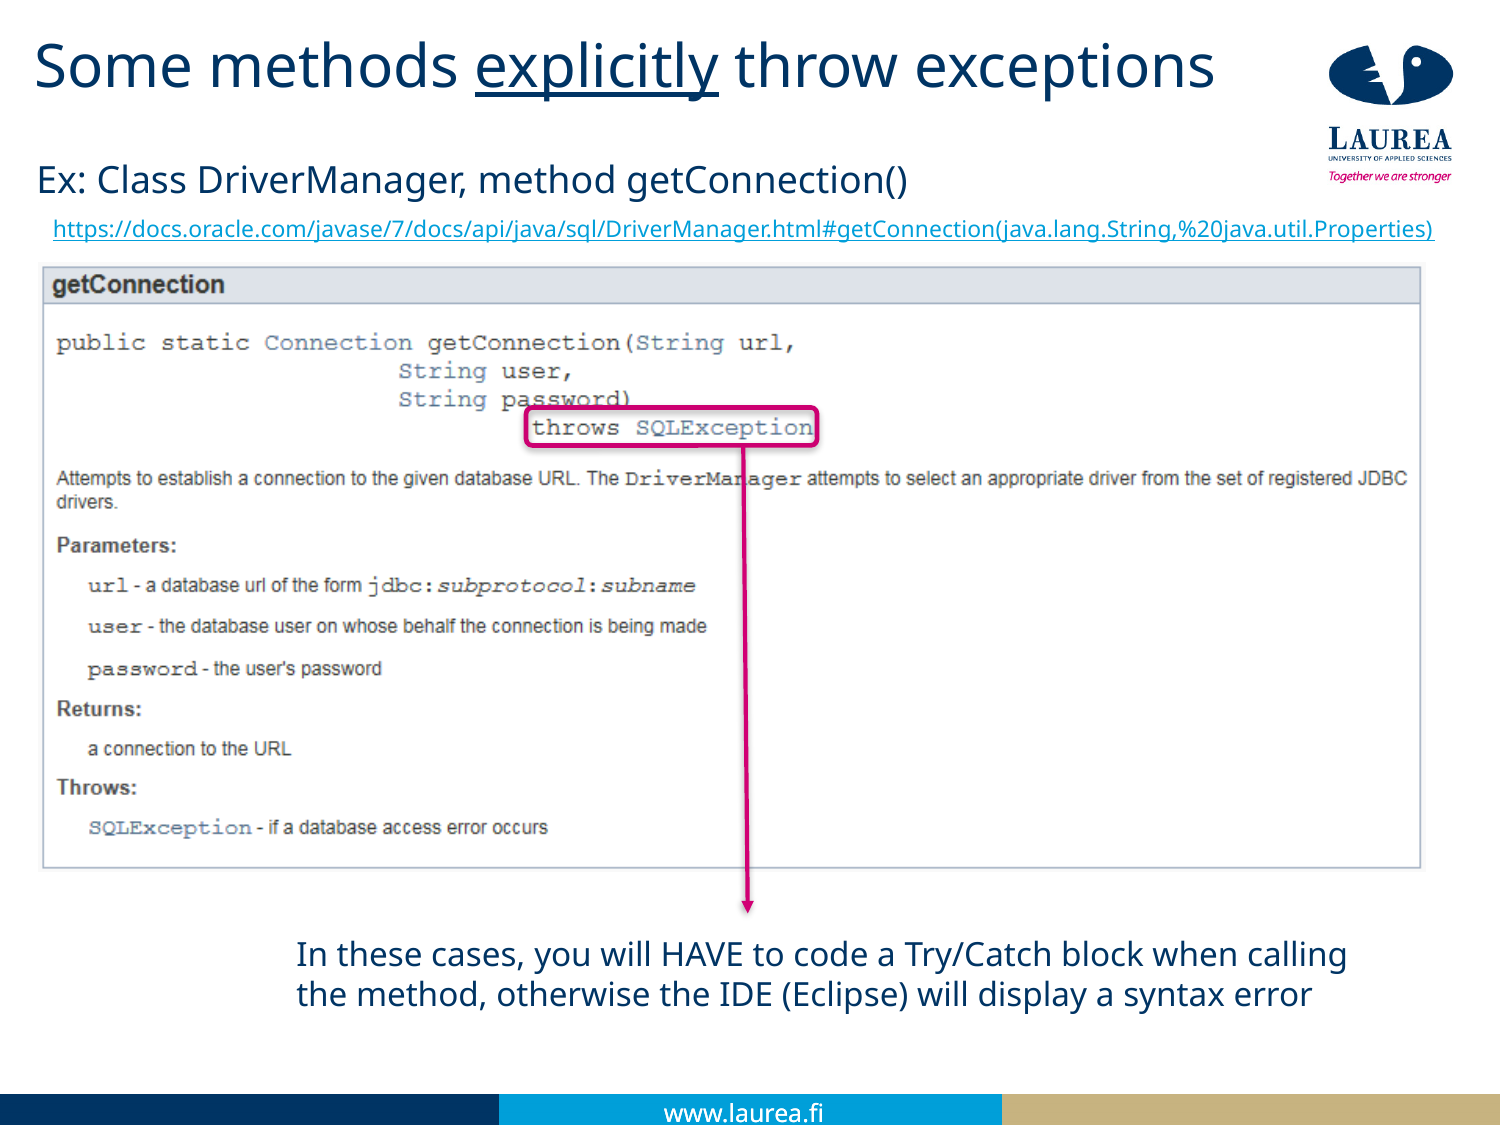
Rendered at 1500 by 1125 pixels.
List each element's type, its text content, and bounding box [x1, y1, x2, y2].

text_box https://docs.oracle.com/javase/7/docs/api/java/sql/DriverManager.html#getConnection(java.lang.String,%20java.util.Properties) [38, 207, 1500, 254]
picture [37, 262, 1427, 872]
text_box In these cases, you will HAVE to code a Try/Catch block when calling the method, otherwise the IDE (Eclipse) will display a syntax error [281, 925, 1404, 1020]
title Some methods explicitly throw exceptions [19, 19, 1279, 124]
picture [0, 1094, 498, 1125]
picture [1003, 1094, 1500, 1125]
text_box Ex: Class DriverManager, method getConnection() [21, 149, 924, 209]
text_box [742, 445, 748, 914]
picture [1327, 43, 1454, 186]
